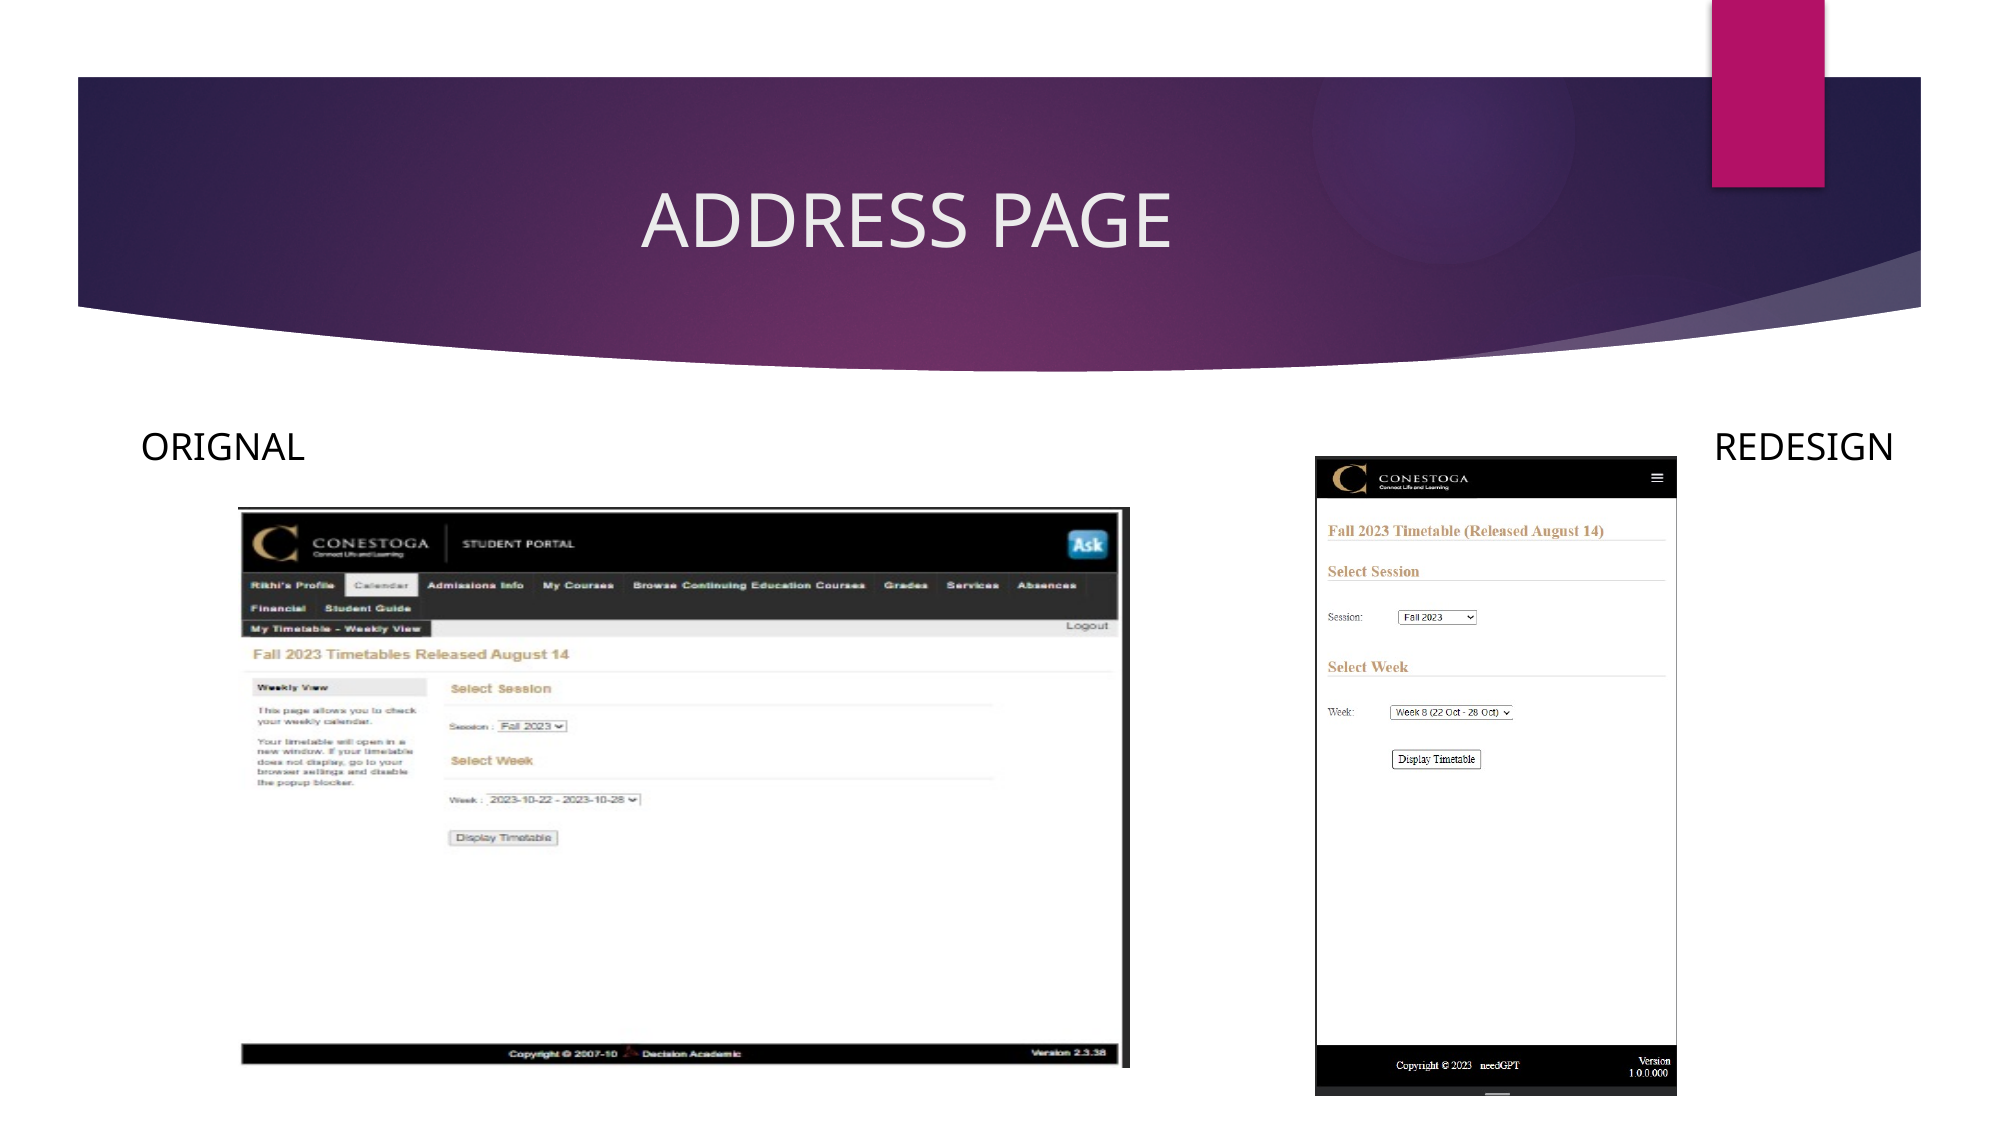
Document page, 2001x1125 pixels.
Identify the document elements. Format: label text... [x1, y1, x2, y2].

text_box ORIGNAL [66, 415, 380, 475]
text_box REDESIGN [1647, 415, 1961, 475]
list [238, 507, 1131, 1068]
picture [1315, 456, 1678, 1096]
title ADDRESS PAGE [189, 159, 1627, 276]
